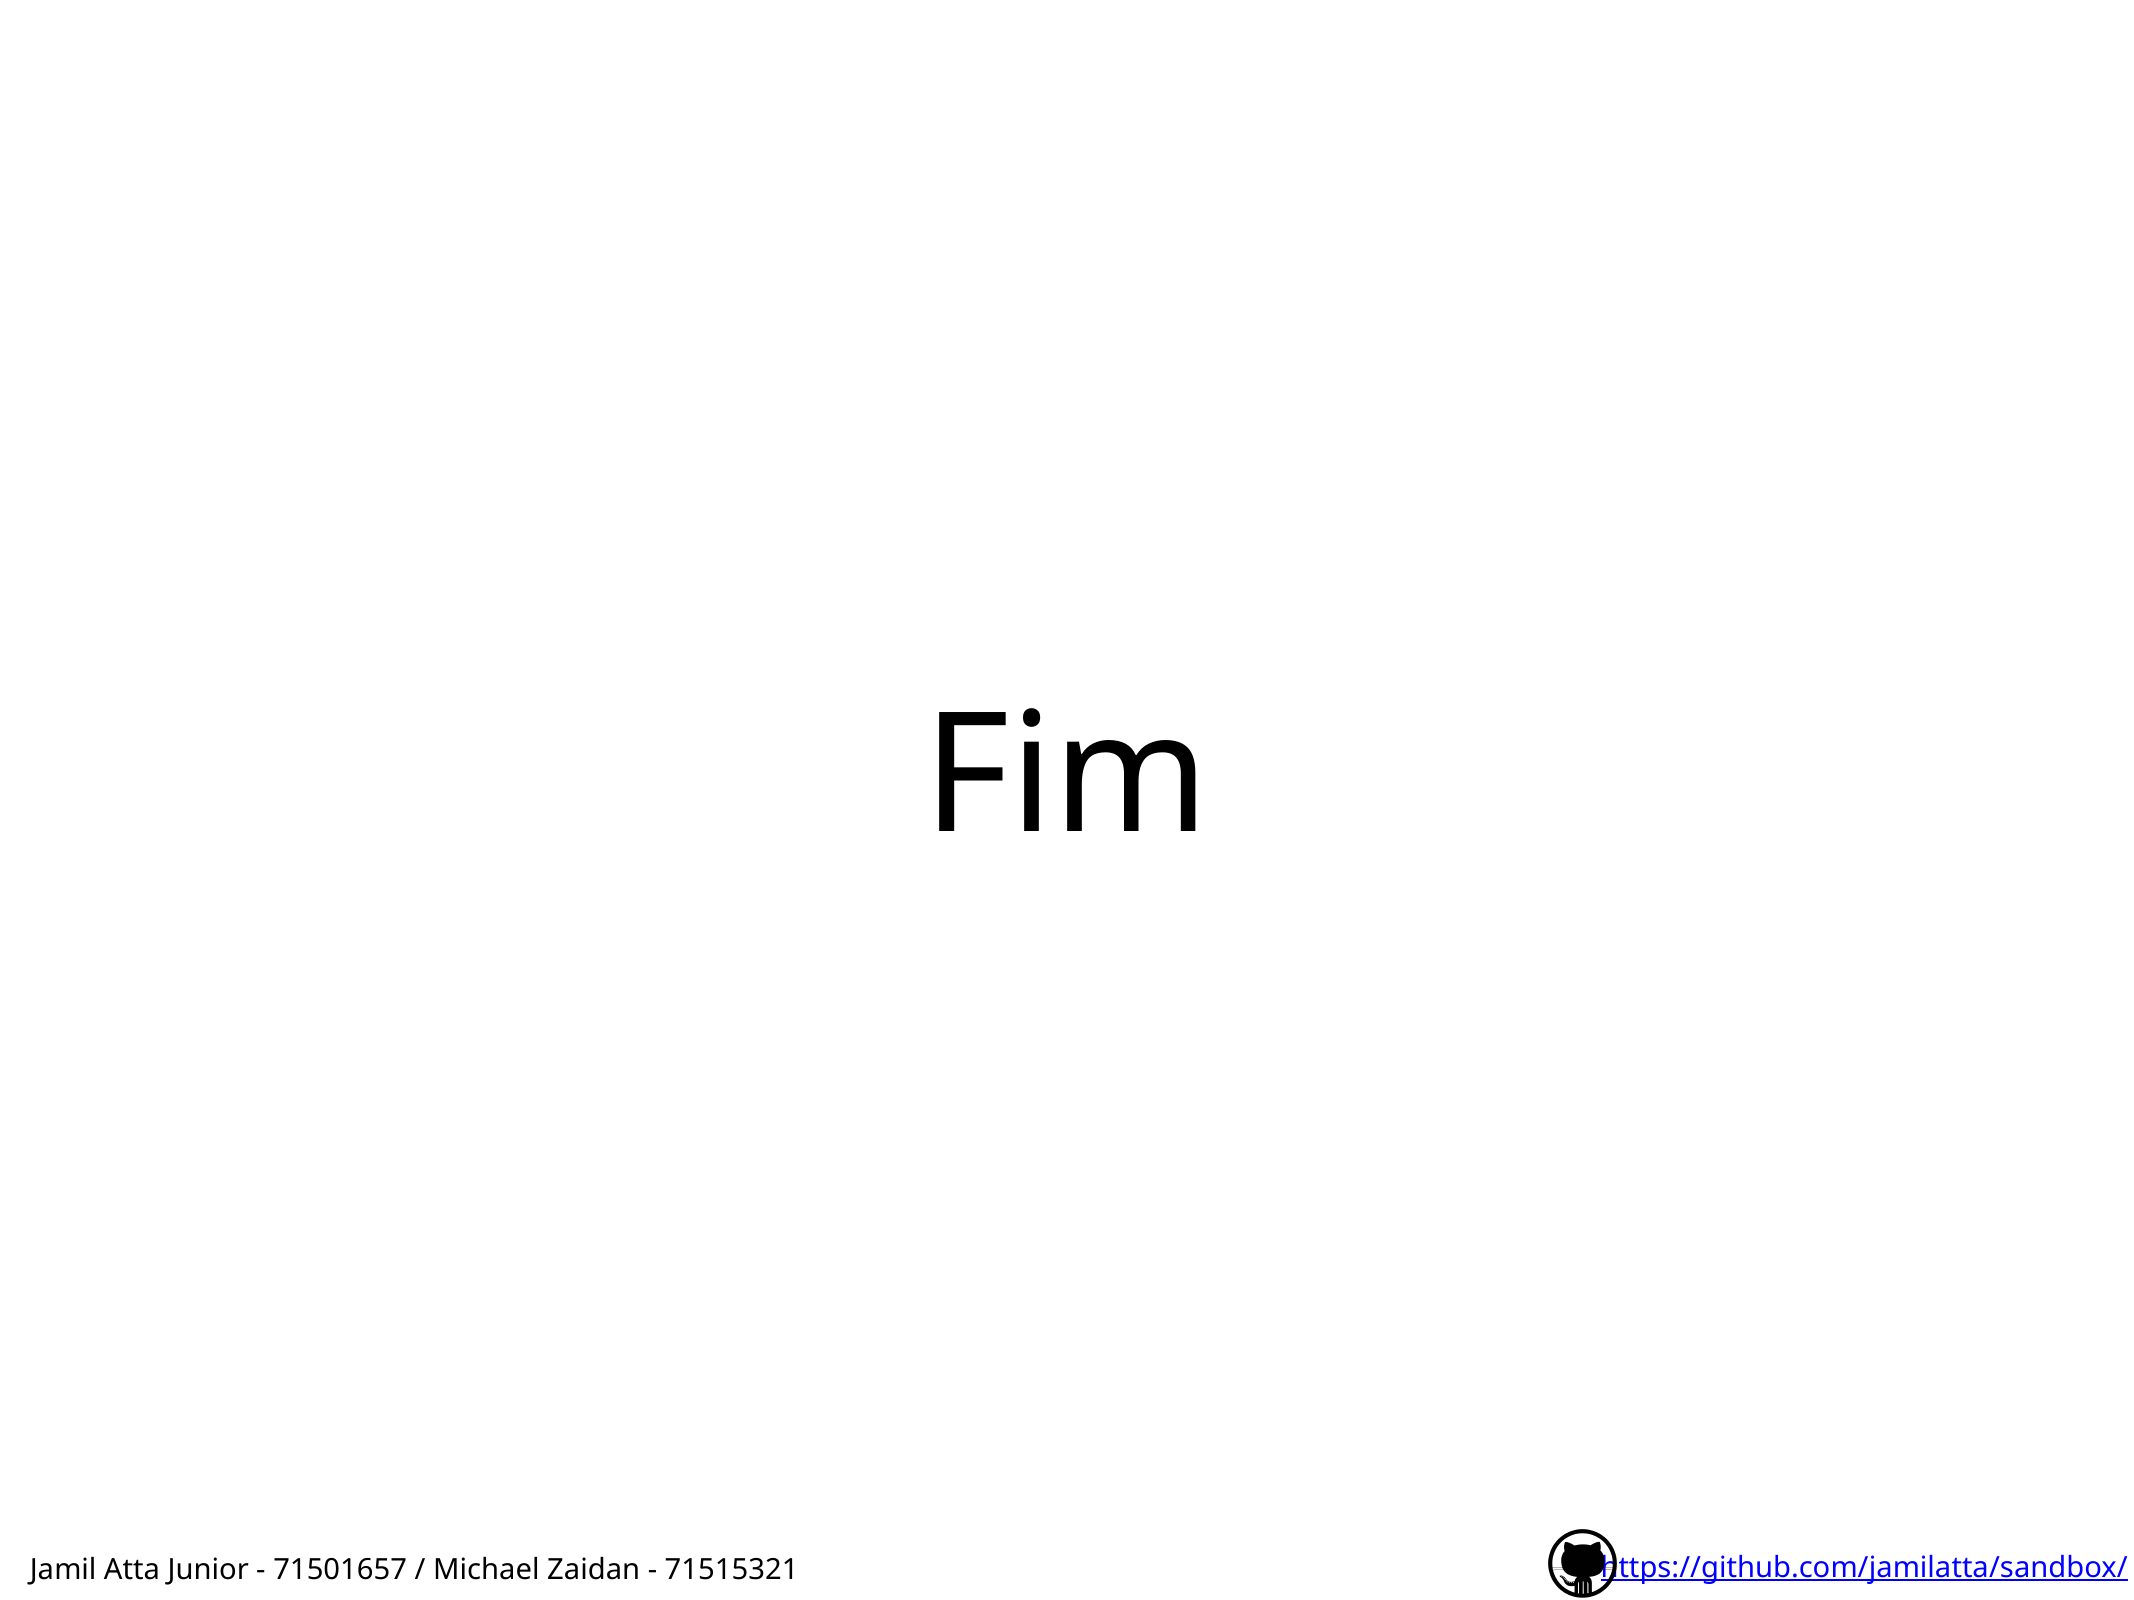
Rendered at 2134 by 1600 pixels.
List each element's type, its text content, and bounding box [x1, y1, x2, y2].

picture [1548, 1529, 1617, 1598]
title Fim [207, 630, 1926, 866]
